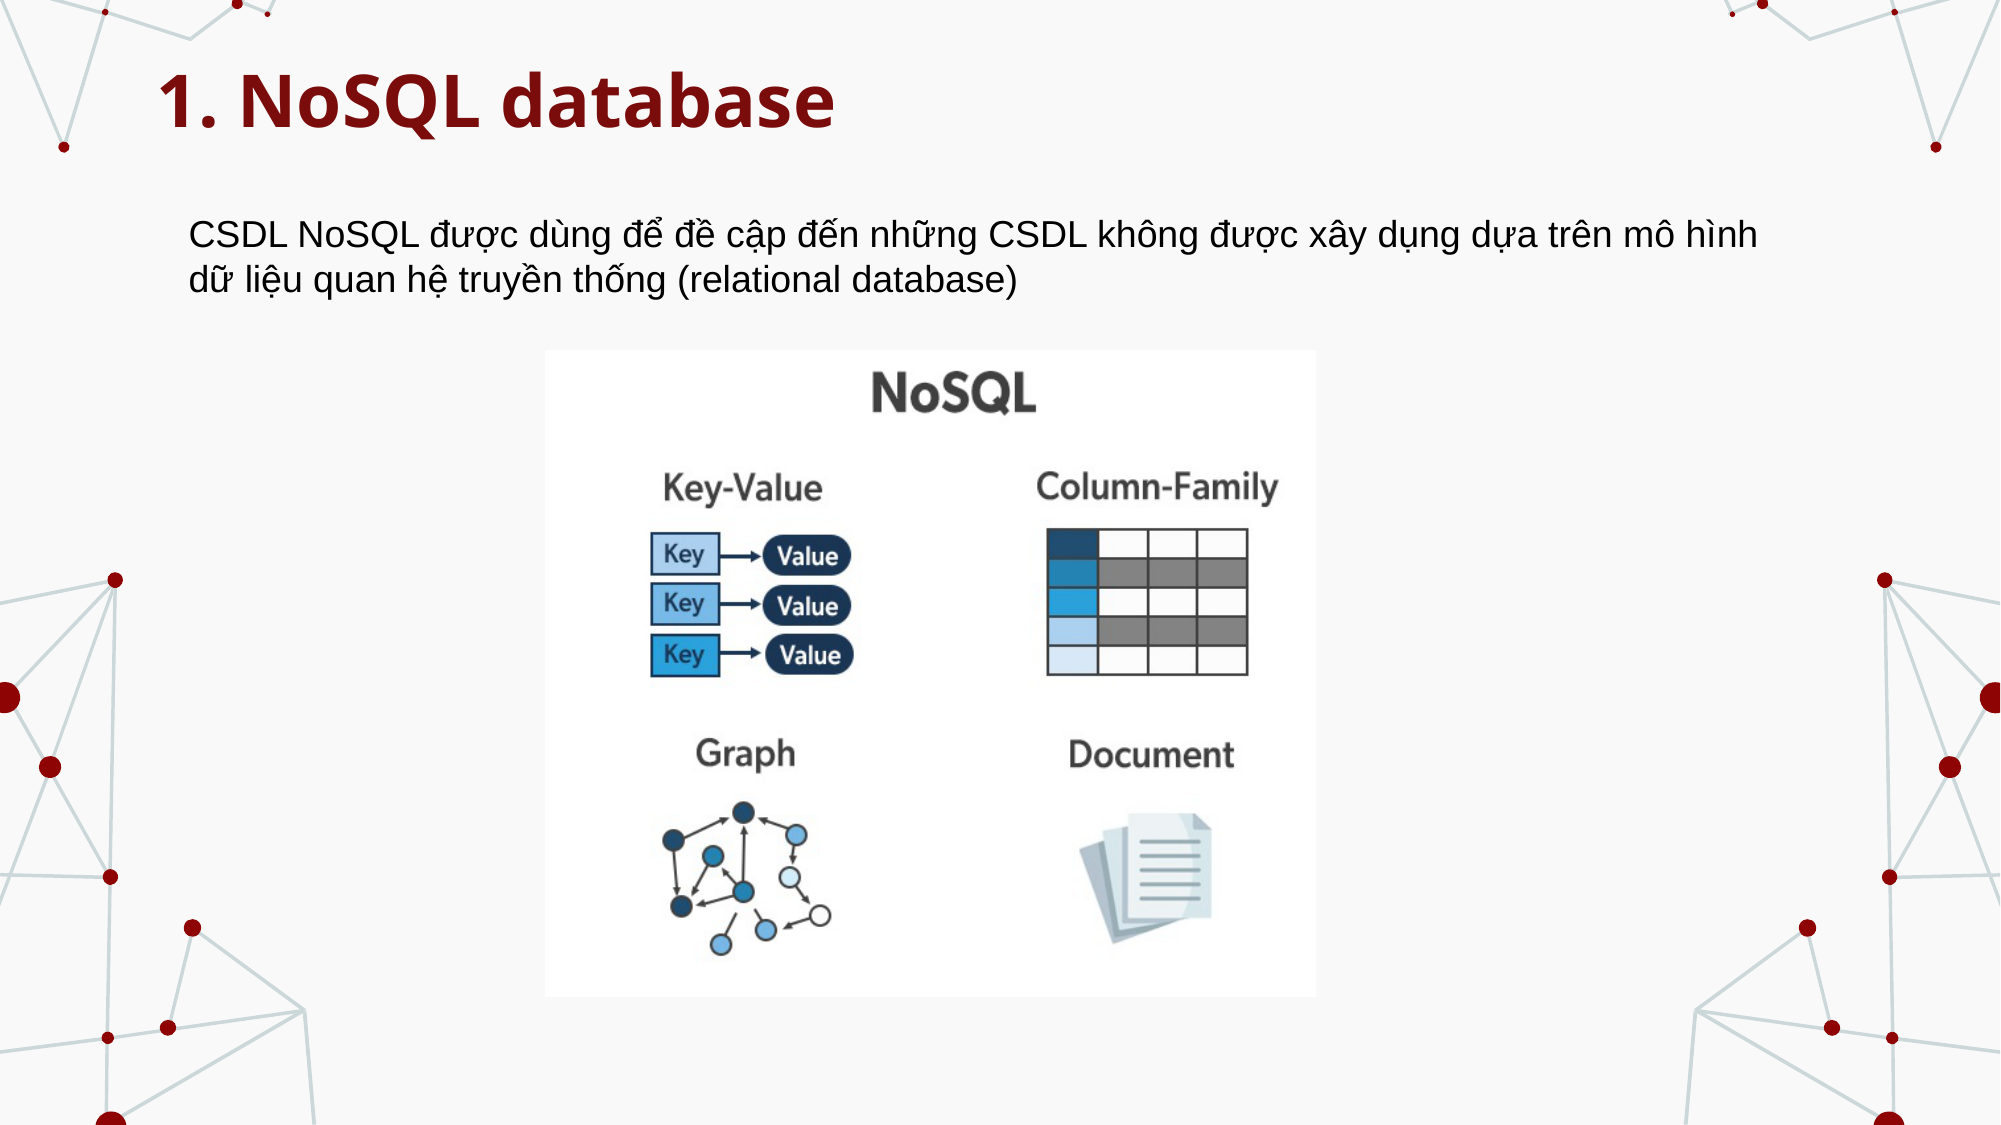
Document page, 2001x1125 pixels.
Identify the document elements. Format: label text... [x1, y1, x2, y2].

text_box 1. NoSQL database [136, 34, 1822, 160]
picture [545, 350, 1316, 997]
text_box CSDL NoSQL được dùng để đề cập đến những CSDL không được xây dụng dựa trên mô hình dữ liệu quan hệ truyền thống (relational database) [173, 202, 1785, 308]
